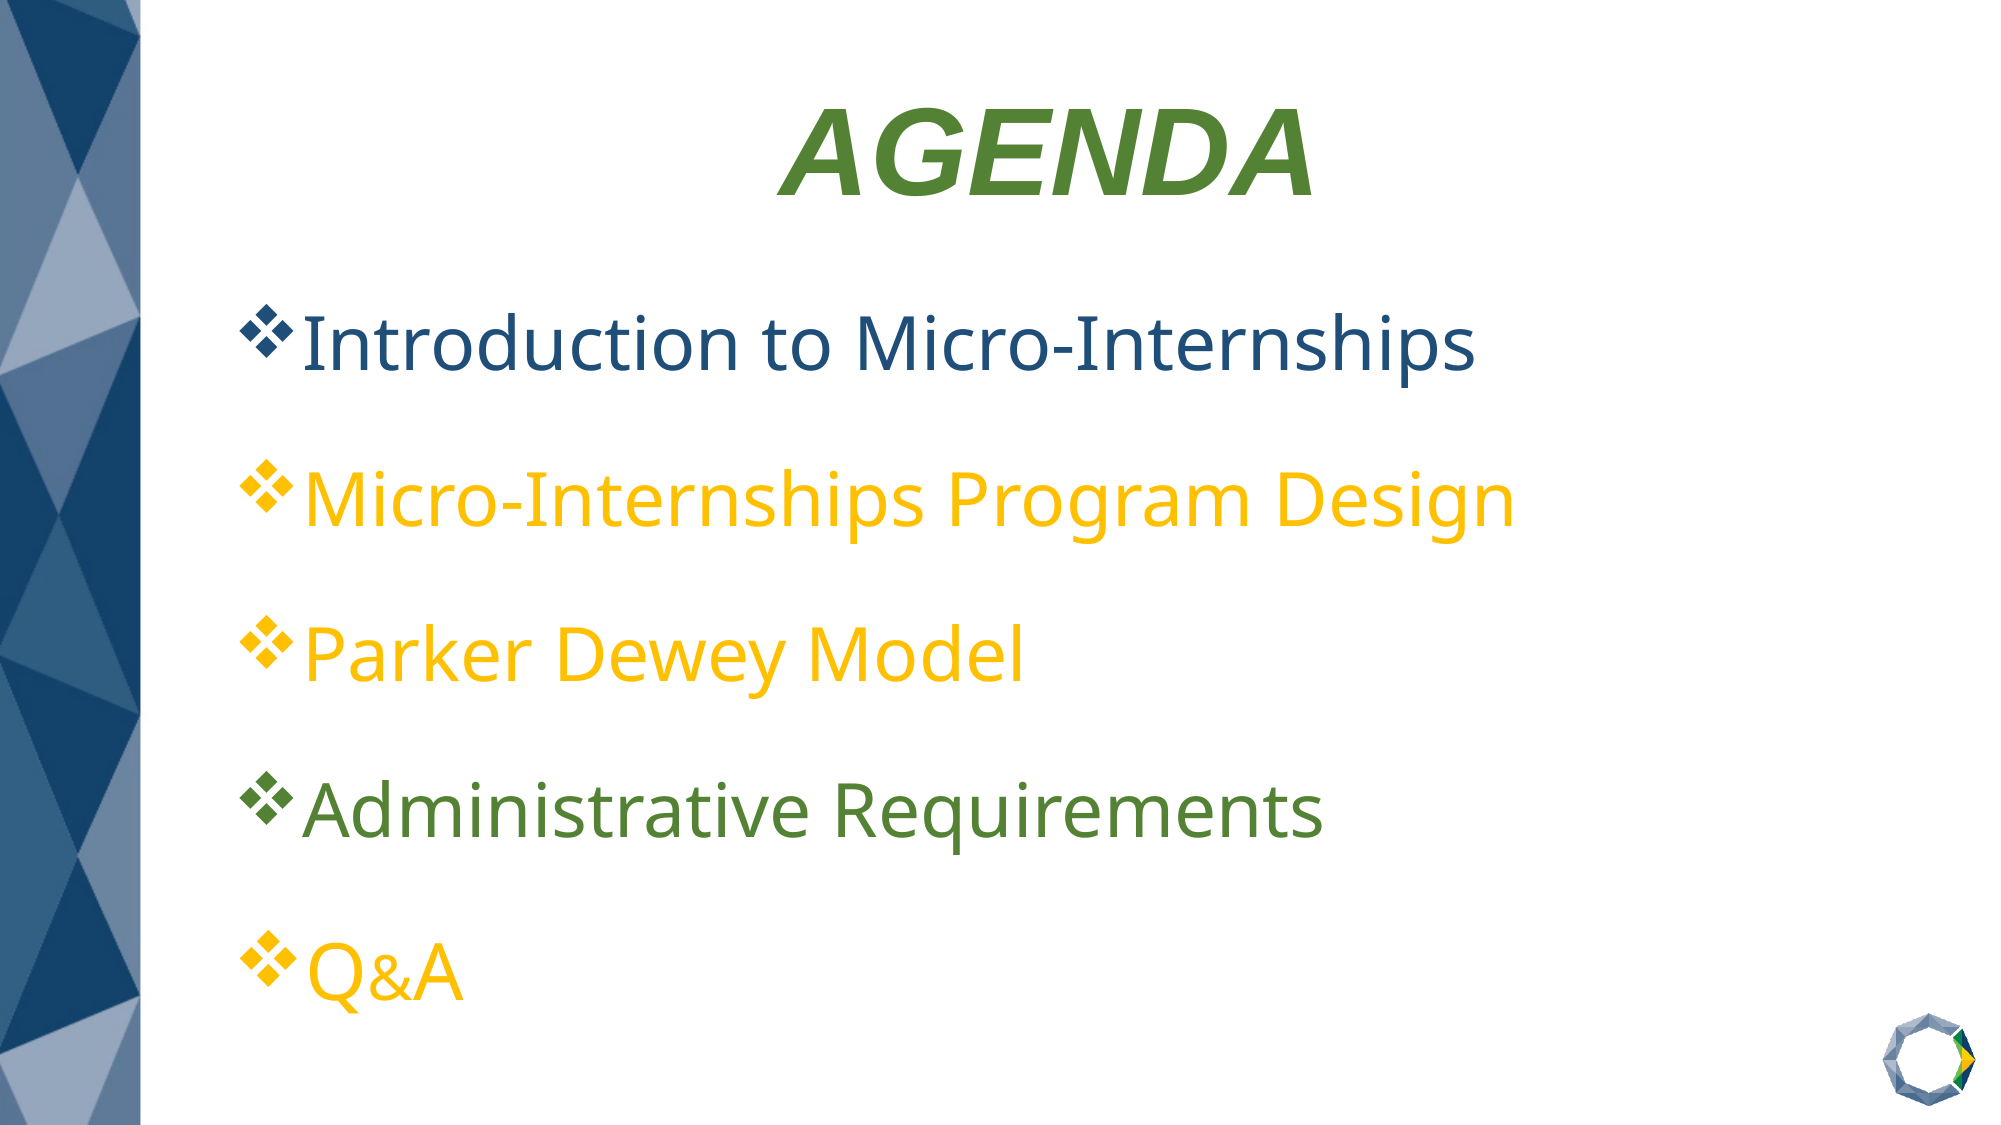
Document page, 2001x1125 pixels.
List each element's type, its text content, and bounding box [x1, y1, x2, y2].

title AGENDA [203, 46, 1898, 264]
list Introduction to Micro-Internships Micro-Internships Program Design Parker Dewey Model Administrative Requirements Q&A [218, 242, 1883, 1035]
picture [0, 0, 2001, 1125]
